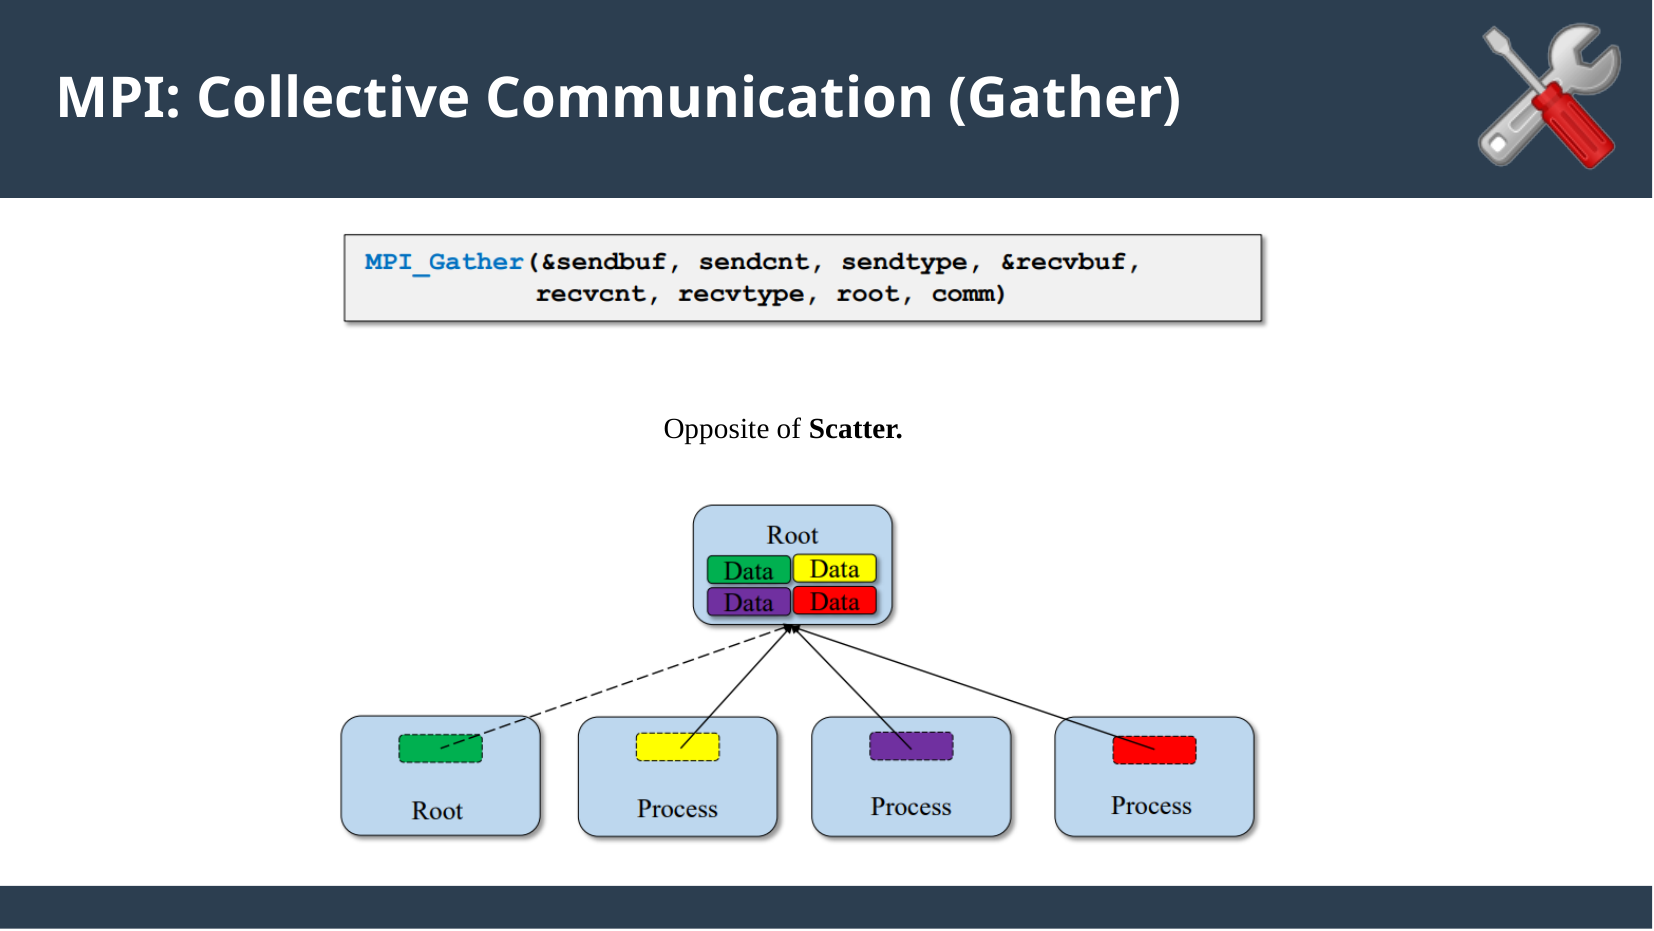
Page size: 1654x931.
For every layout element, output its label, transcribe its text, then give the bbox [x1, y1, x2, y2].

text_box MPI: Collective Communication (Gather) [55, 37, 1464, 154]
picture [334, 217, 1274, 336]
text_box Opposite of Scatter. [648, 402, 1007, 459]
picture [331, 493, 1281, 850]
picture [1469, 17, 1627, 175]
